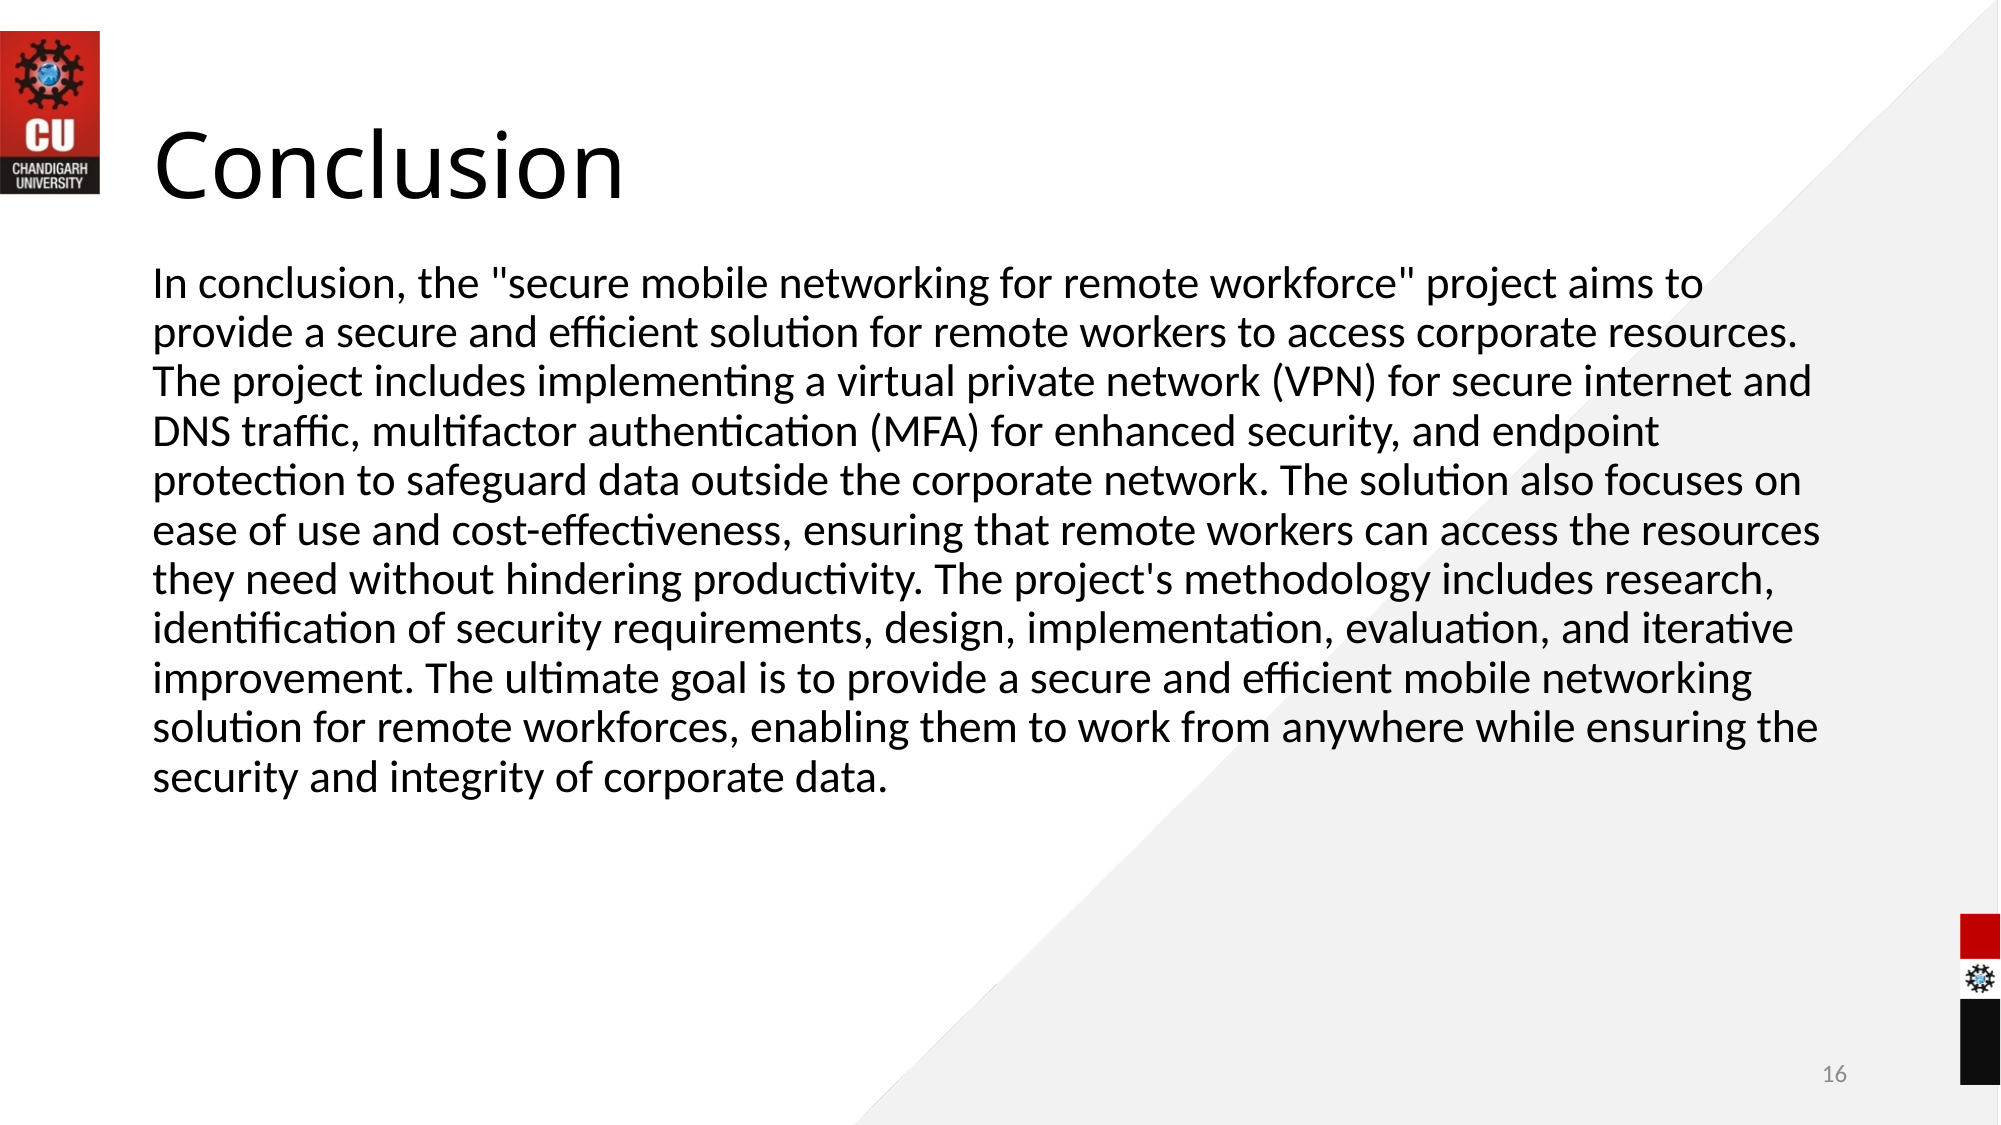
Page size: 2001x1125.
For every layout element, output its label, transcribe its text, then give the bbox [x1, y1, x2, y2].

slide_number 16 [1412, 1042, 1863, 1103]
list In conclusion, the "secure mobile networking for remote workforce" project aims to provide a secure and efficient solution for remote workers to access corporate resources. The project includes implementing a virtual private network (VPN) for secure internet and DNS traffic, multifactor authentication (MFA) for enhanced security, and endpoint protection to safeguard data outside the corporate network. The solution also focuses on ease of use and cost-effectiveness, ensuring that remote workers can access the resources they need without hindering productivity. The project's methodology includes research, identification of security requirements, design, implementation, evaluation, and iterative improvement. The ultimate goal is to provide a secure and efficient mobile networking solution for remote workforces, enabling them to work from anywhere while ensuring the security and integrity of corporate data. [137, 251, 1863, 1043]
title Conclusion [137, 59, 1863, 251]
picture [0, 0, 2001, 1125]
